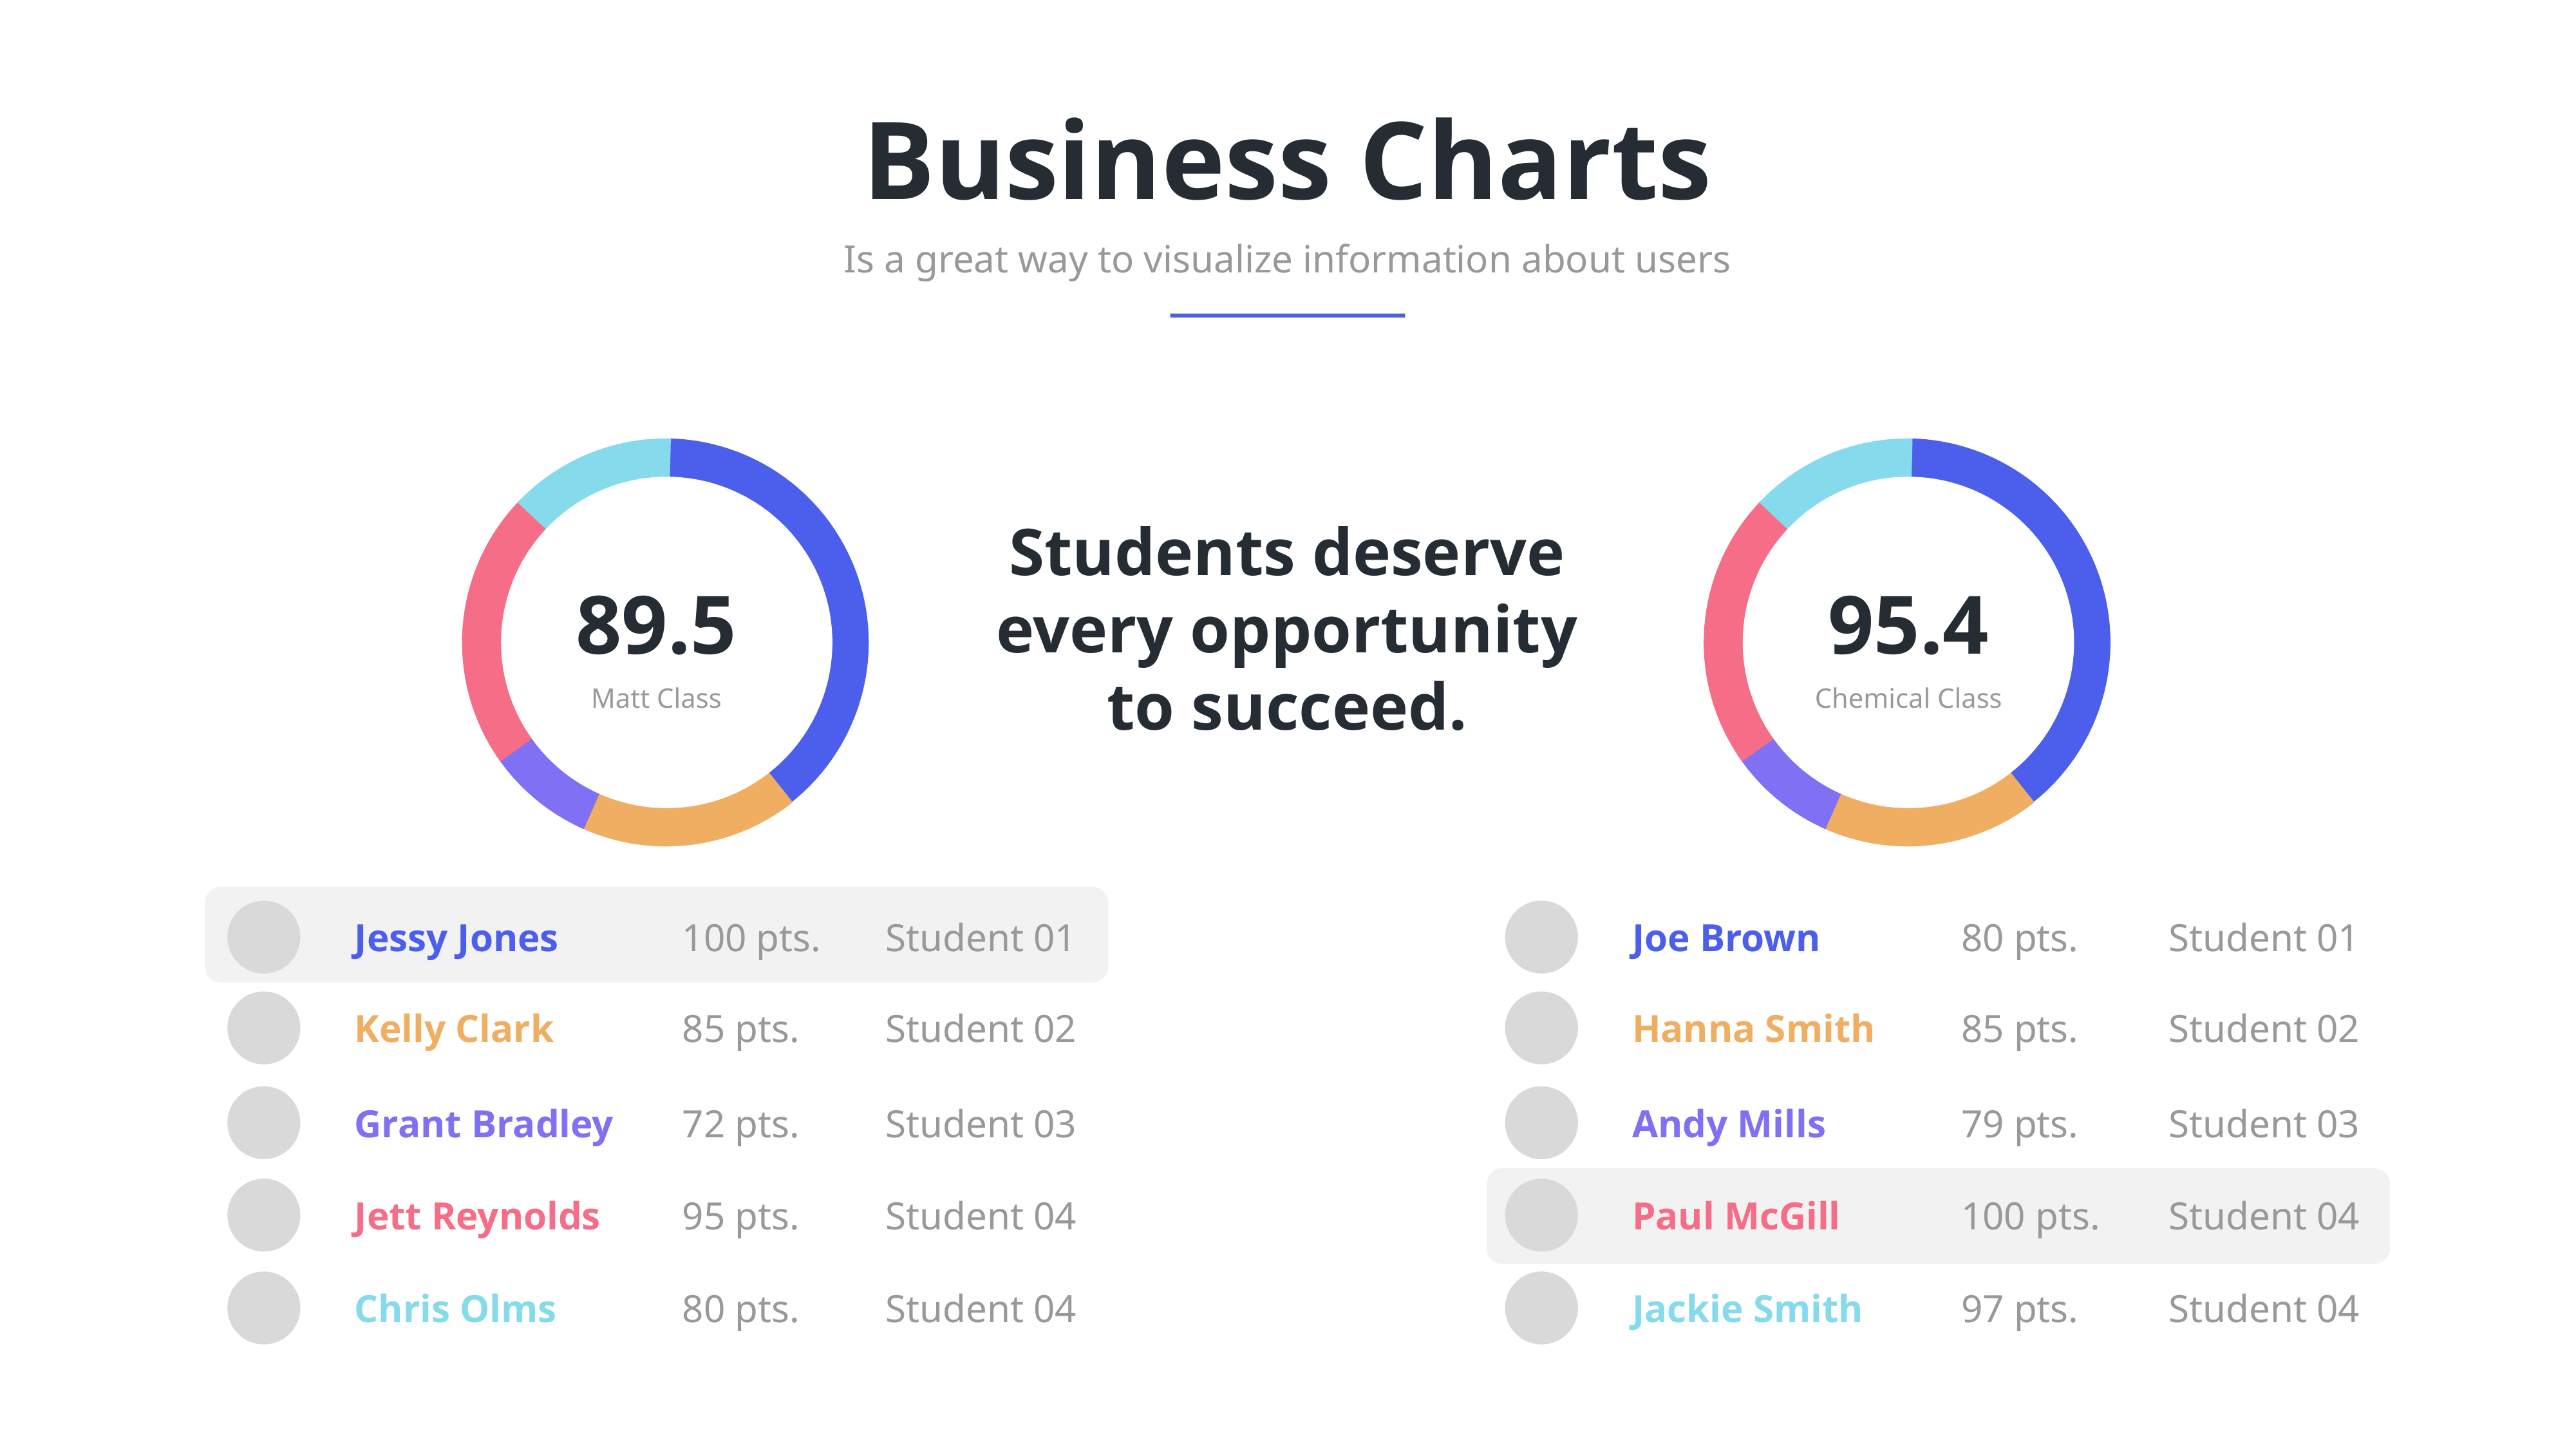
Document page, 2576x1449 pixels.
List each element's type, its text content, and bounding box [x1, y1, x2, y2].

text_box Paul McGill [1622, 1187, 1906, 1242]
text_box Andy Mills [1622, 1095, 1906, 1150]
text_box Student 04 [876, 1187, 1115, 1242]
text_box Chris Olms [345, 1280, 628, 1335]
text_box [227, 1178, 301, 1253]
text_box 95 pts. [673, 1187, 832, 1242]
text_box Student 04 [2159, 1280, 2398, 1335]
text_box Jackie Smith [1622, 1280, 1906, 1335]
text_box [1772, 567, 2044, 719]
text_box [227, 990, 301, 1065]
text_box 80 pts. [673, 1280, 832, 1335]
text_box 79 pts. [1951, 1095, 2111, 1150]
text_box Hanna Smith [1622, 1000, 1906, 1055]
text_box [1486, 1167, 2391, 1265]
text_box [227, 1271, 301, 1345]
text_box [460, 438, 870, 847]
text_box Student 03 [2159, 1095, 2398, 1150]
text_box 80 pts. [1951, 909, 2111, 964]
text_box [1504, 900, 1579, 974]
text_box Student 02 [876, 1000, 1115, 1055]
text_box 100 pts. [1951, 1187, 2111, 1242]
text_box [1504, 1178, 1579, 1253]
text_box Student 04 [2159, 1187, 2398, 1242]
text_box Student 04 [876, 1280, 1115, 1335]
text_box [1702, 438, 2112, 847]
text_box [227, 900, 301, 974]
text_box [1504, 1271, 1579, 1345]
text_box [664, 87, 1911, 318]
text_box [1504, 1085, 1579, 1160]
text_box Joe Brown [1622, 909, 1906, 964]
text_box 100 pts. [673, 909, 832, 964]
text_box Grant Bradley [345, 1095, 628, 1150]
text_box 72 pts. [673, 1095, 832, 1150]
text_box Student 01 [876, 909, 1115, 964]
text_box Jessy Jones [345, 909, 628, 964]
text_box Kelly Clark [345, 1000, 628, 1055]
text_box Jett Reynolds [345, 1187, 628, 1242]
text_box Student 01 [2159, 909, 2398, 964]
text_box 85 pts. [1951, 1000, 2111, 1055]
text_box Student 03 [876, 1095, 1115, 1150]
text_box 85 pts. [673, 1000, 832, 1055]
text_box [227, 1085, 301, 1160]
text_box Student 02 [2159, 1000, 2398, 1055]
text_box [1504, 990, 1579, 1065]
text_box Students deserve every opportunity to succeed. [952, 506, 1623, 748]
text_box [204, 886, 1109, 983]
text_box 97 pts. [1951, 1280, 2111, 1335]
